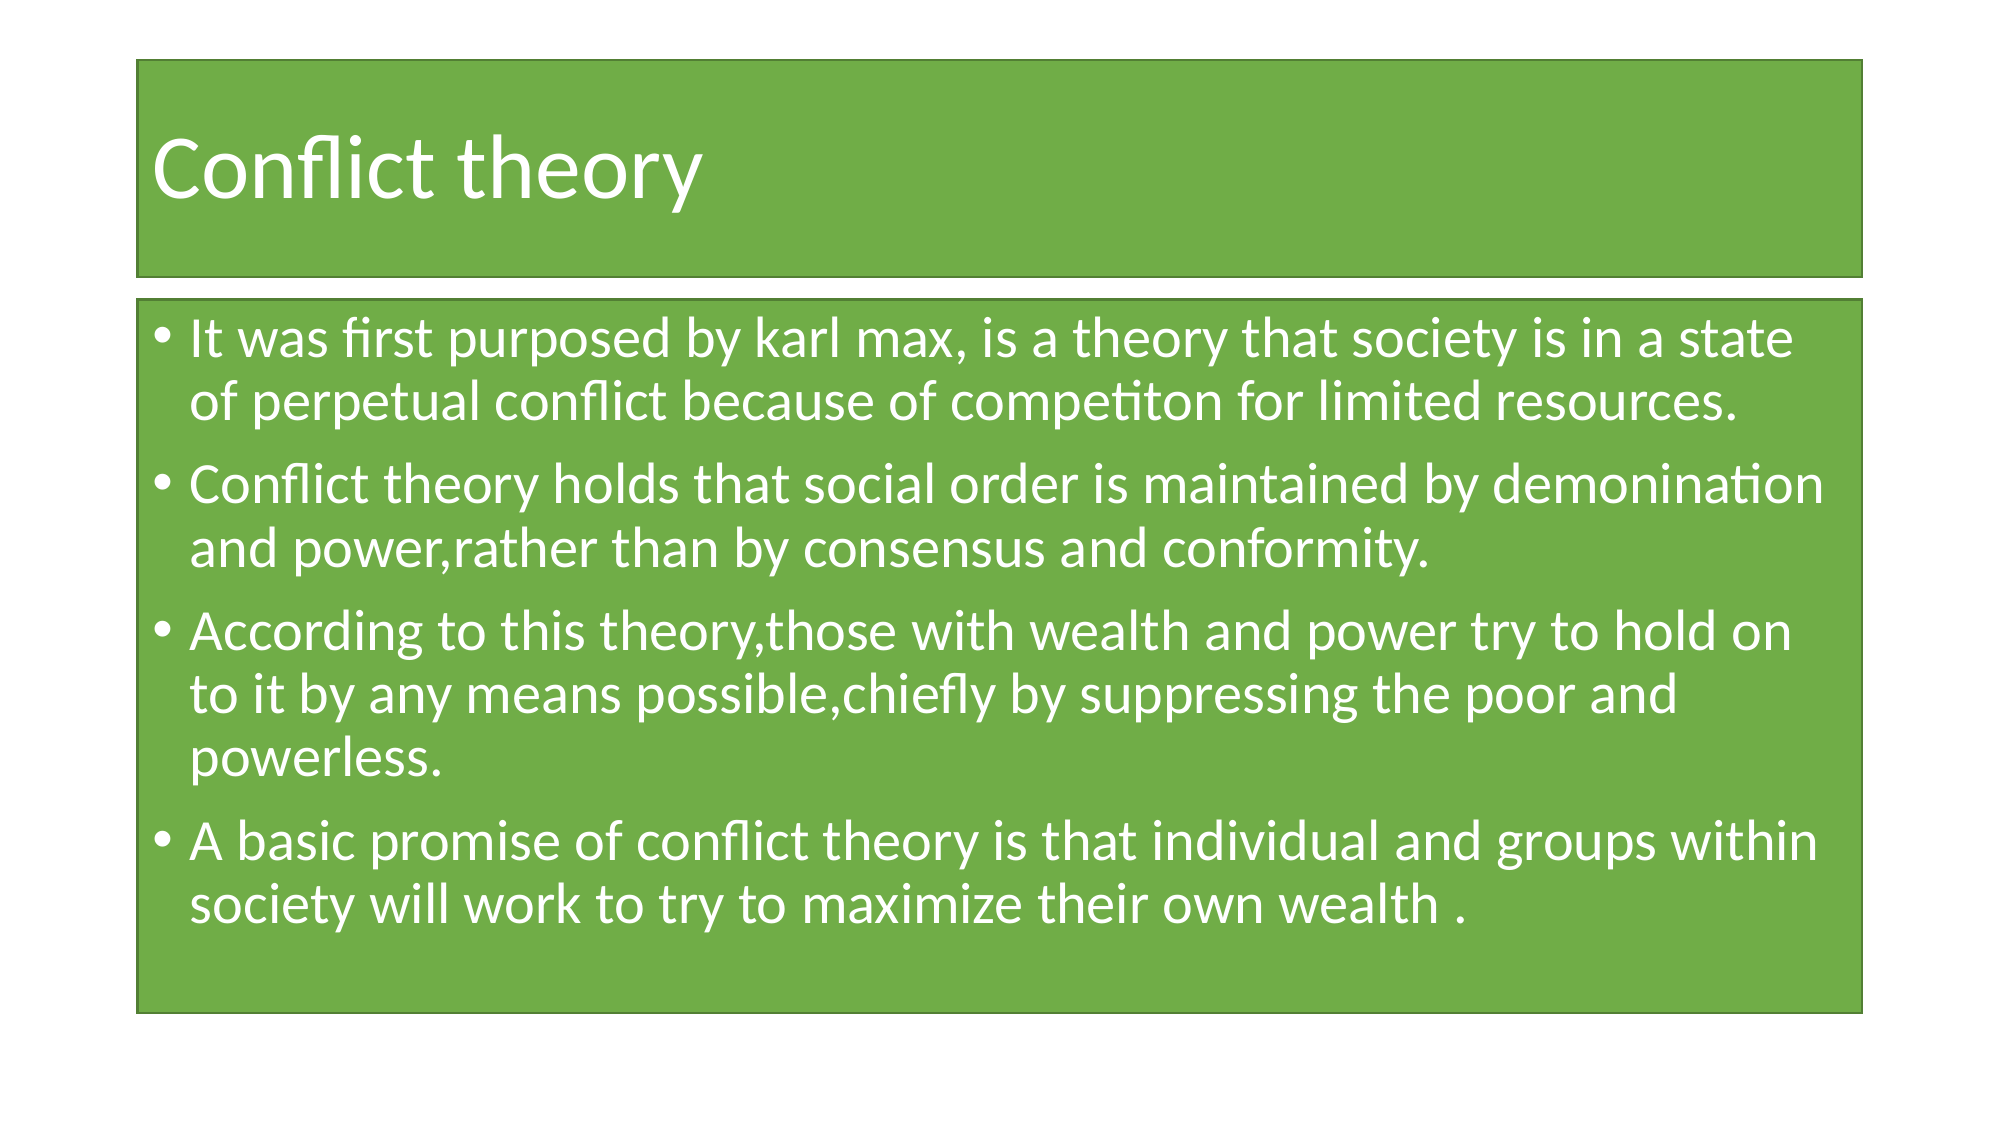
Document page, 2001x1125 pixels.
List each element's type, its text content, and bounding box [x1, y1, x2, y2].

title Conflict theory [136, 59, 1863, 278]
list It was first purposed by karl max, is a theory that society is in a state of perpetual conflict because of competiton for limited resources. Conflict theory holds that social order is maintained by demonination and power,rather than by consensus and conformity. According to this theory,those with wealth and power try to hold on to it by any means possible,chiefly by suppressing the poor and powerless. A basic promise of conflict theory is that individual and groups within society will work to try to maximize their own wealth . [136, 298, 1863, 1014]
